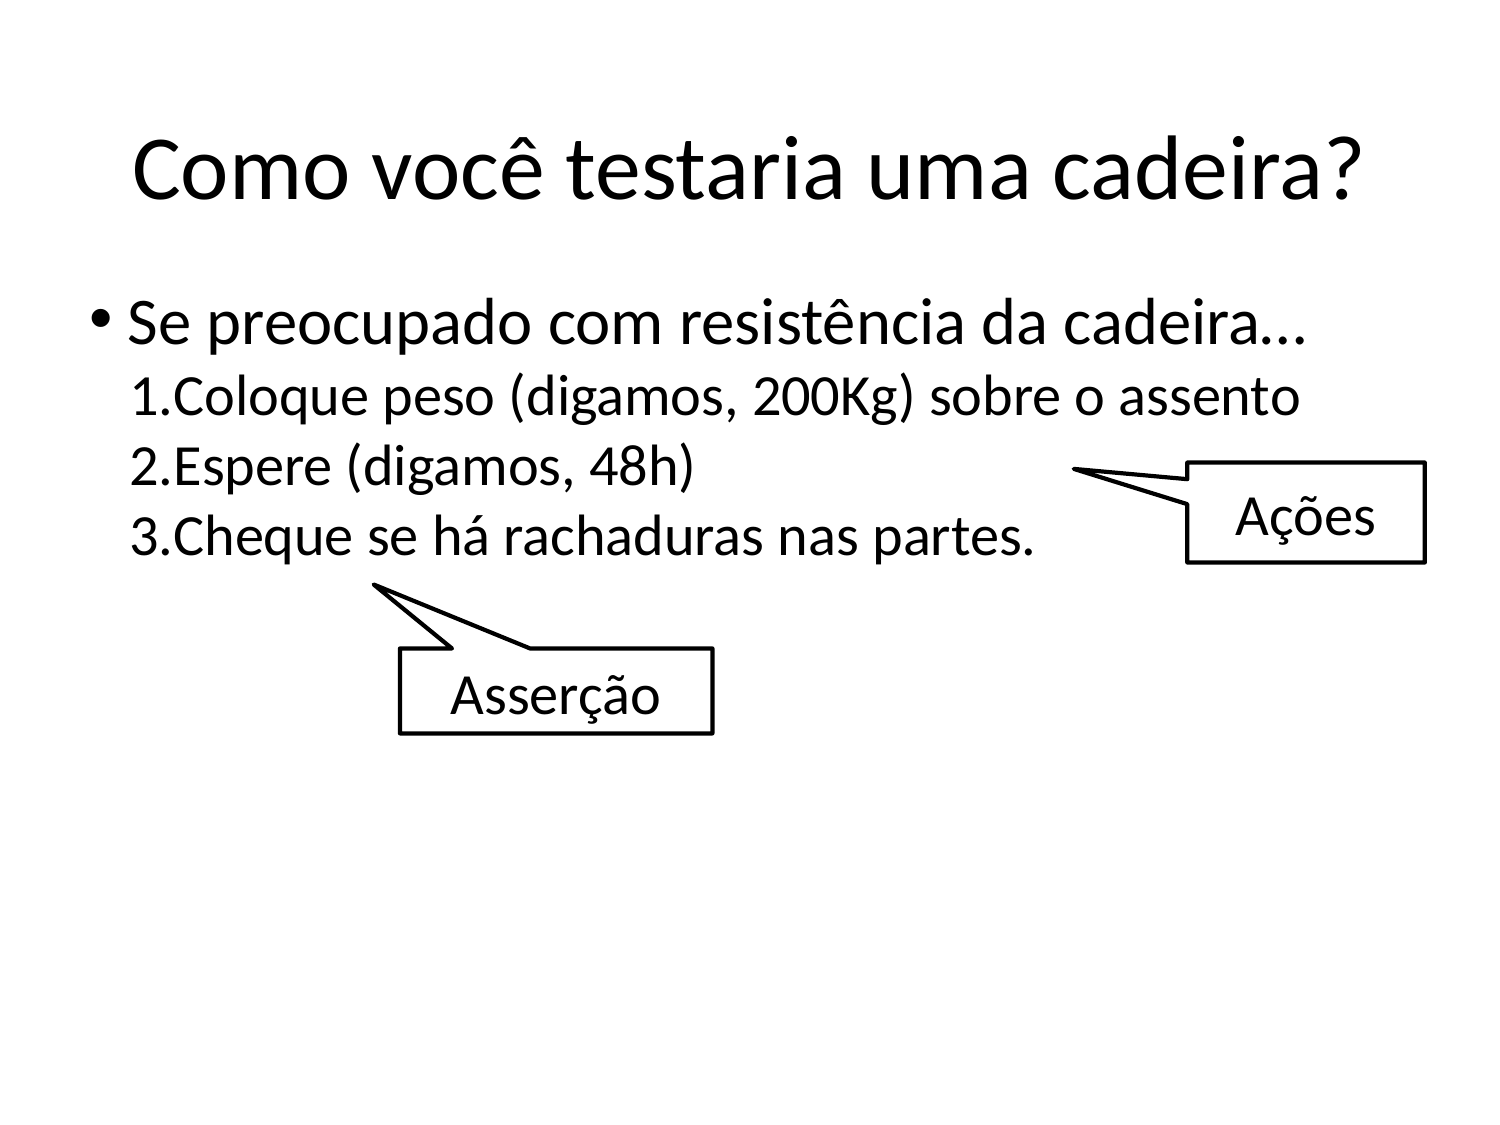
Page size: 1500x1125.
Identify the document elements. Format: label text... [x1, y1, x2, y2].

text_box Asserção [371, 582, 715, 736]
text_box Como você testaria uma cadeira? [74, 45, 1425, 233]
text_box Se preocupado com resistência da cadeira… Coloque peso (digamos, 200Kg) sobre o assento Espere (digamos, 48h) Cheque se há rachaduras nas partes. [74, 262, 1425, 1078]
